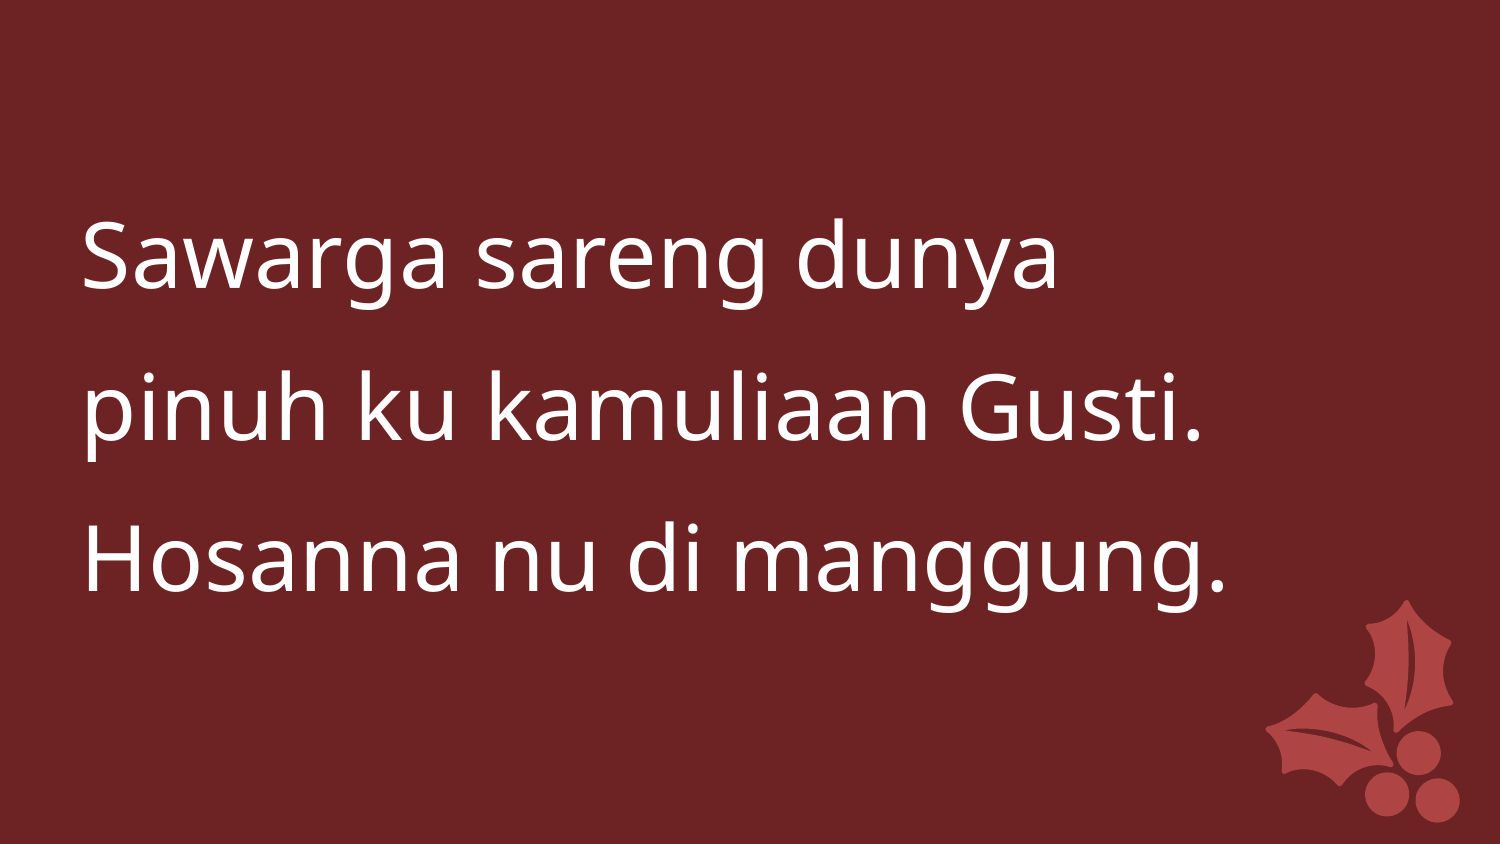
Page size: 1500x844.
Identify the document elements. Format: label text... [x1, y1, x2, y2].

text_box Sawarga sareng dunya pinuh ku kamuliaan Gusti. Hosanna nu di manggung. [40, 165, 1500, 667]
